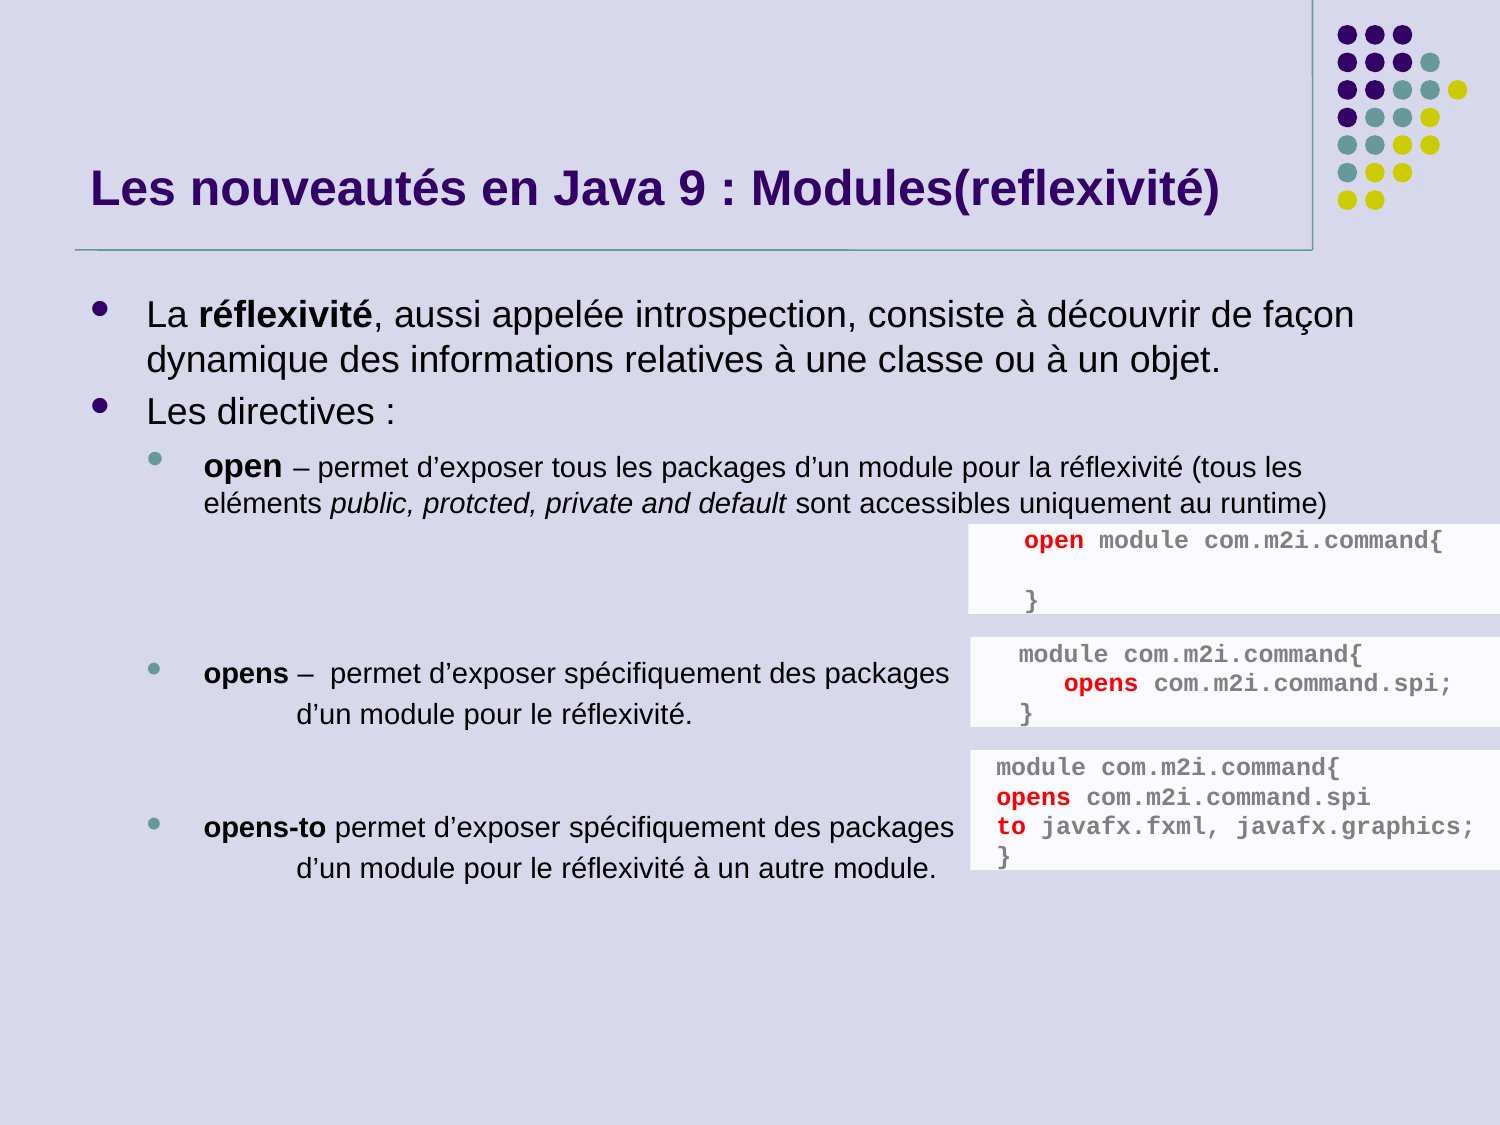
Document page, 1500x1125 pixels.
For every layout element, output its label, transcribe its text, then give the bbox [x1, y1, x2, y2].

title Les nouveautés en Java 9 : Modules(reflexivité) [75, 10, 1313, 223]
list La réflexivité, aussi appelée introspection, consiste à découvrir de façon dynamique des informations relatives à une classe ou à un objet. Les directives : open – permet d’exposer tous les packages d’un module pour la réflexivité (tous les eléments public, protcted, private and default sont accessibles uniquement au runtime) opens – permet d’exposer spécifiquement des packages d’un module pour le réflexivité. opens-to permet d’exposer spécifiquement des packages d’un module pour le réflexivité à un autre module. [75, 282, 1425, 1006]
text_box module com.m2i.command{ opens com.m2i.command.spi; } [970, 636, 1500, 727]
text_box module com.m2i.command{ opens com.m2i.command.spi to javafx.fxml, javafx.graphics; } [970, 750, 1500, 871]
text_box open module com.m2i.command{ } [968, 523, 1500, 614]
